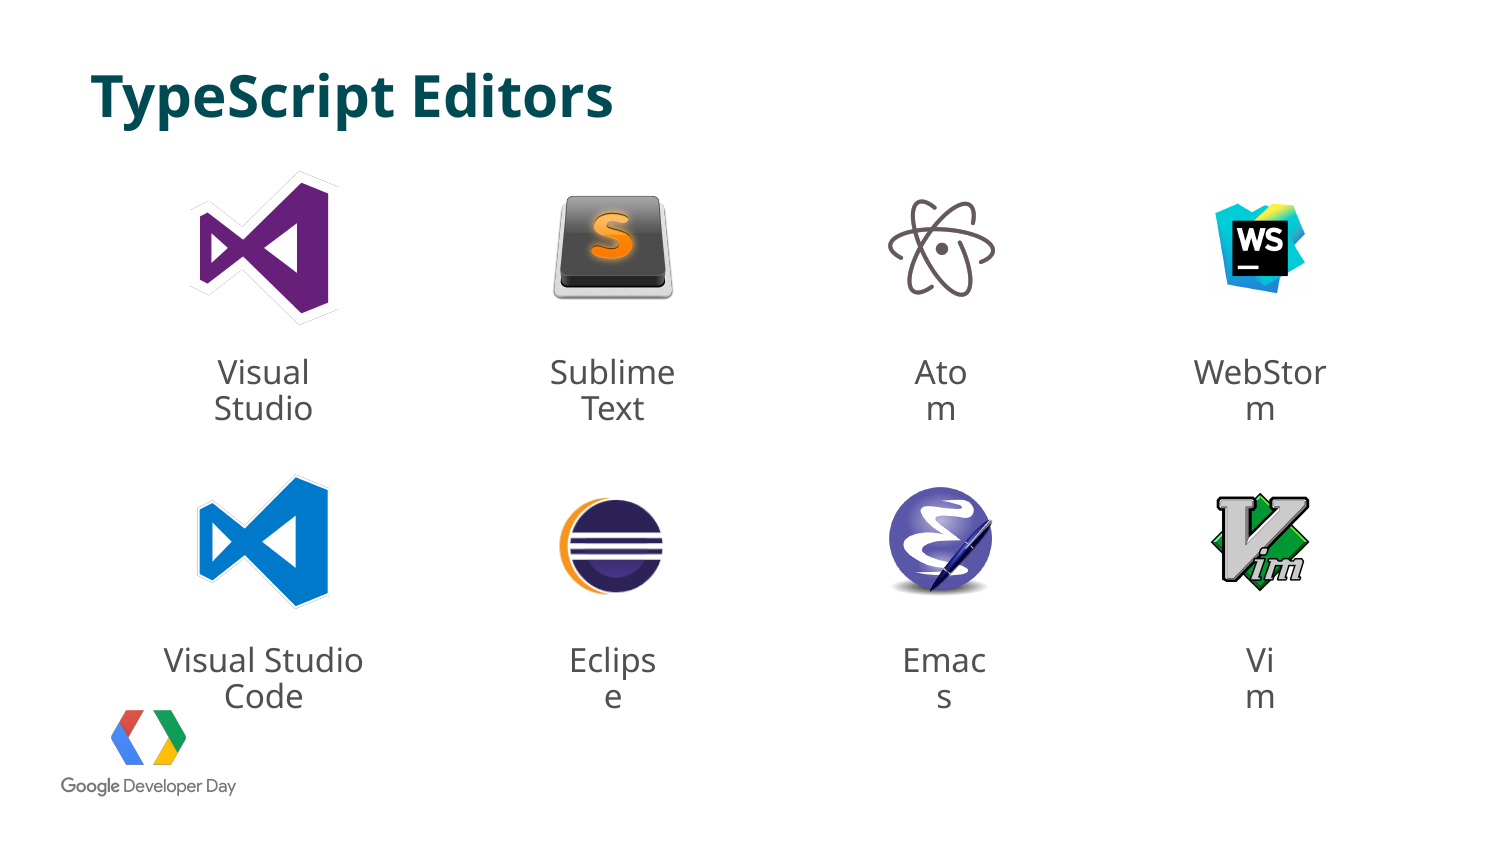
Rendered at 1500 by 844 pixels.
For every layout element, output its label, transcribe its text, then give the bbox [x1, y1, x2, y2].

picture [43, 692, 254, 810]
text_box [94, 171, 1369, 706]
title TypeScript Editors [75, 44, 1500, 137]
